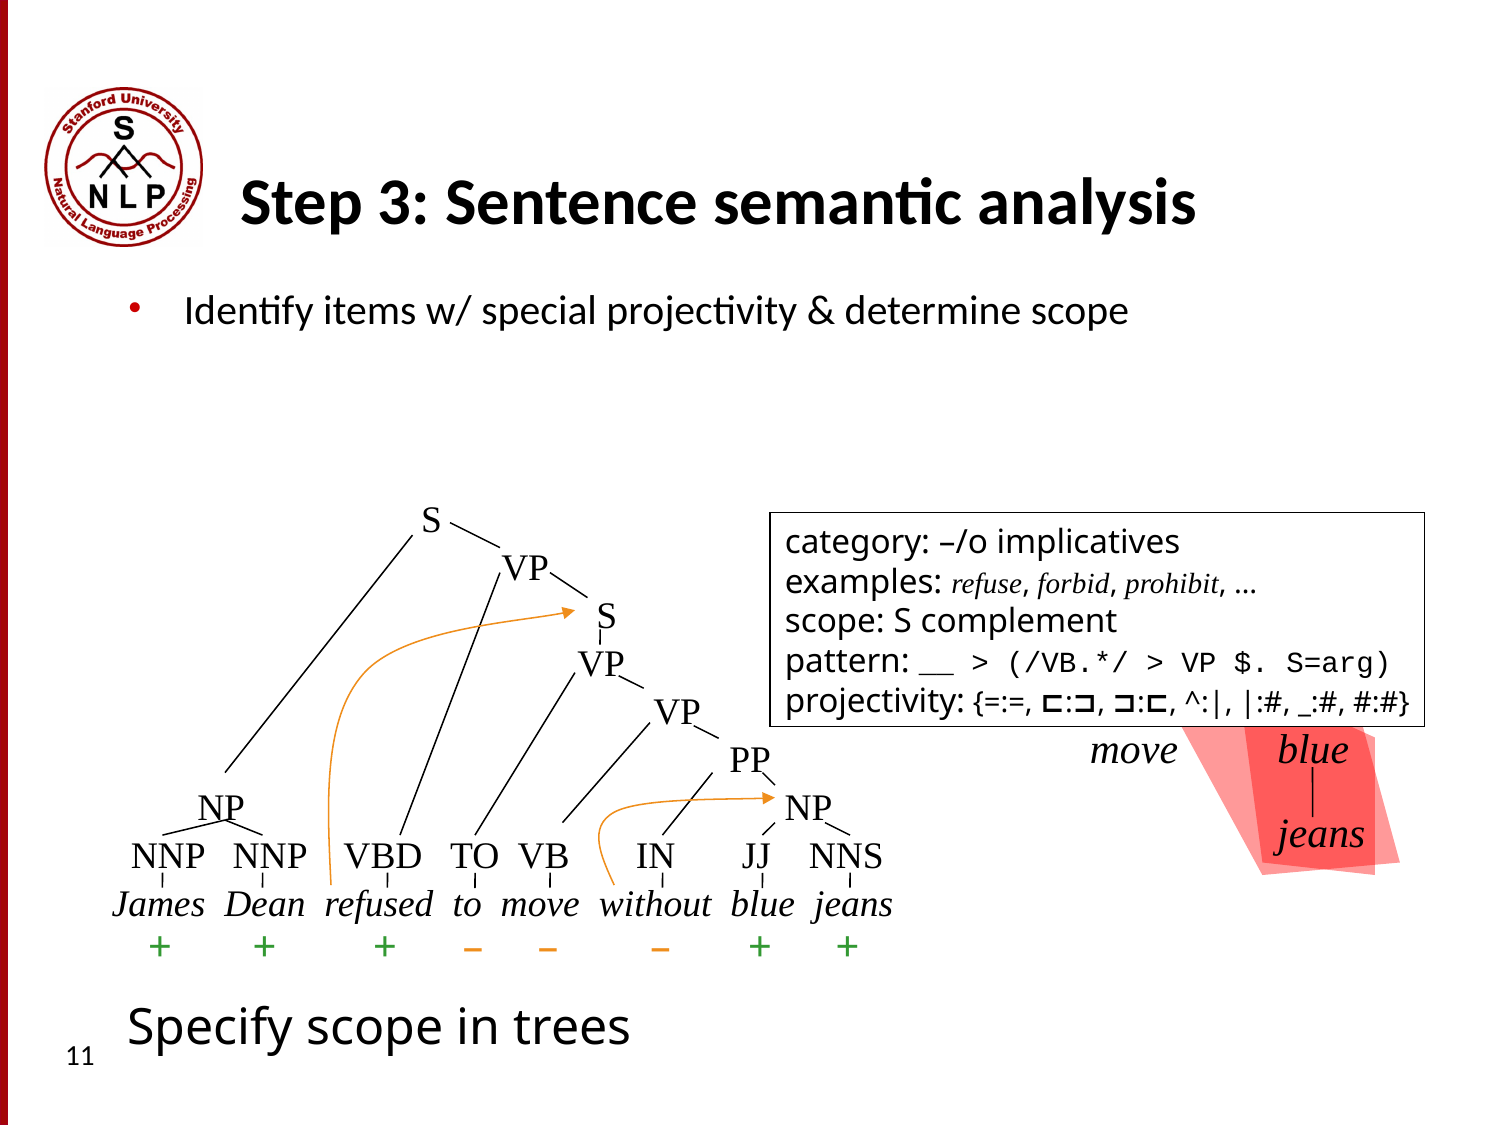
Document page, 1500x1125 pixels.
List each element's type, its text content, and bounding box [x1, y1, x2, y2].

title Step 3: Sentence semantic analysis [225, 83, 1450, 246]
text_box James Dean refused to move without blue jeans [87, 884, 913, 932]
text_box S [87, 487, 522, 548]
text_box category: –/o implicatives examples: refuse, forbid, prohibit, … scope: S complement pattern: __ > (/VB.*/ > VP $. S=arg) projectivity: {=:=, ⊏:⊐, ⊐:⊏, ^:|, |:#, _:#, #:#} [769, 512, 1425, 727]
text_box NNP NNP VBD TO VB IN JJ NNS [619, 824, 913, 884]
text_box [598, 792, 775, 886]
text_box [1260, 872, 1296, 876]
text_box NNP NNP VBD TO VB IN JJ NNS [333, 836, 613, 884]
text_box PP [87, 740, 333, 775]
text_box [937, 537, 1381, 864]
text_box NNP NNP VBD TO VB IN JJ NNS [87, 836, 330, 884]
text_box S [87, 596, 769, 644]
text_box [132, 912, 876, 978]
text_box VP [515, 644, 769, 692]
text_box [328, 740, 460, 886]
text_box PP [430, 728, 853, 775]
slide_number 11 [49, 1028, 376, 1105]
text_box NP NP [87, 775, 329, 836]
picture [44, 87, 203, 247]
list Identify items w/ special projectivity & determine scope [112, 275, 1388, 535]
text_box NP NP [376, 775, 855, 836]
text_box [358, 606, 576, 679]
text_box VP [87, 535, 769, 596]
text_box VP [87, 679, 750, 740]
text_box VP [87, 644, 407, 679]
text_box [1386, 811, 1400, 864]
text_box Specify scope in trees [112, 987, 1425, 1075]
text_box [1347, 872, 1375, 876]
